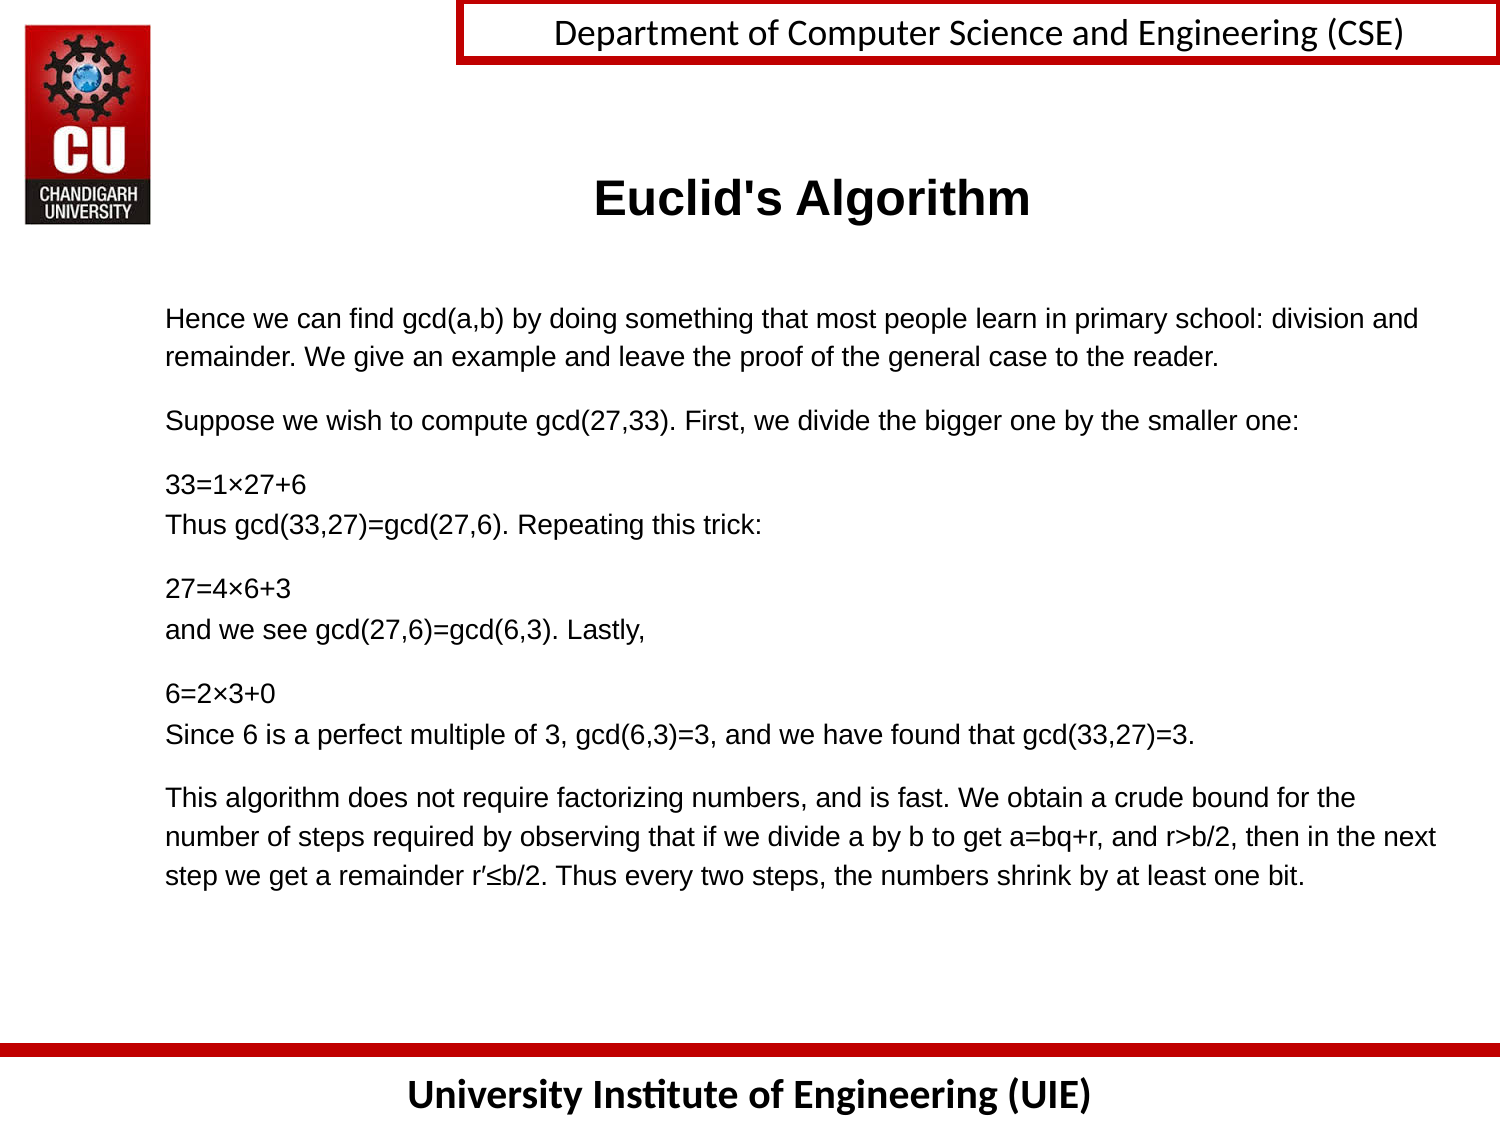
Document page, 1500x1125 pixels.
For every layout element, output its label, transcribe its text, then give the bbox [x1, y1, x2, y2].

title Euclid's Algorithm [162, 174, 1463, 275]
picture [24, 24, 151, 225]
list Hence we can find gcd(a,b) by doing something that most people learn in primary school: division and remainder. We give an example and leave the proof of the general case to the reader. Suppose we wish to compute gcd(27,33). First, we divide the bigger one by the smaller one: 33=1×27+6 Thus gcd(33,27)=gcd(27,6). Repeating this trick: 27=4×6+3 and we see gcd(27,6)=gcd(6,3). Lastly, 6=2×3+0 Since 6 is a perfect multiple of 3, gcd(6,3)=3, and we have found that gcd(33,27)=3. This algorithm does not require factorizing numbers, and is fast. We obtain a crude bound for the number of steps required by observing that if we divide a by b to get a=bq+r, and r>b/2, then in the next step we get a remainder r′≤b/2. Thus every two steps, the numbers shrink by at least one bit. [150, 287, 1463, 1025]
